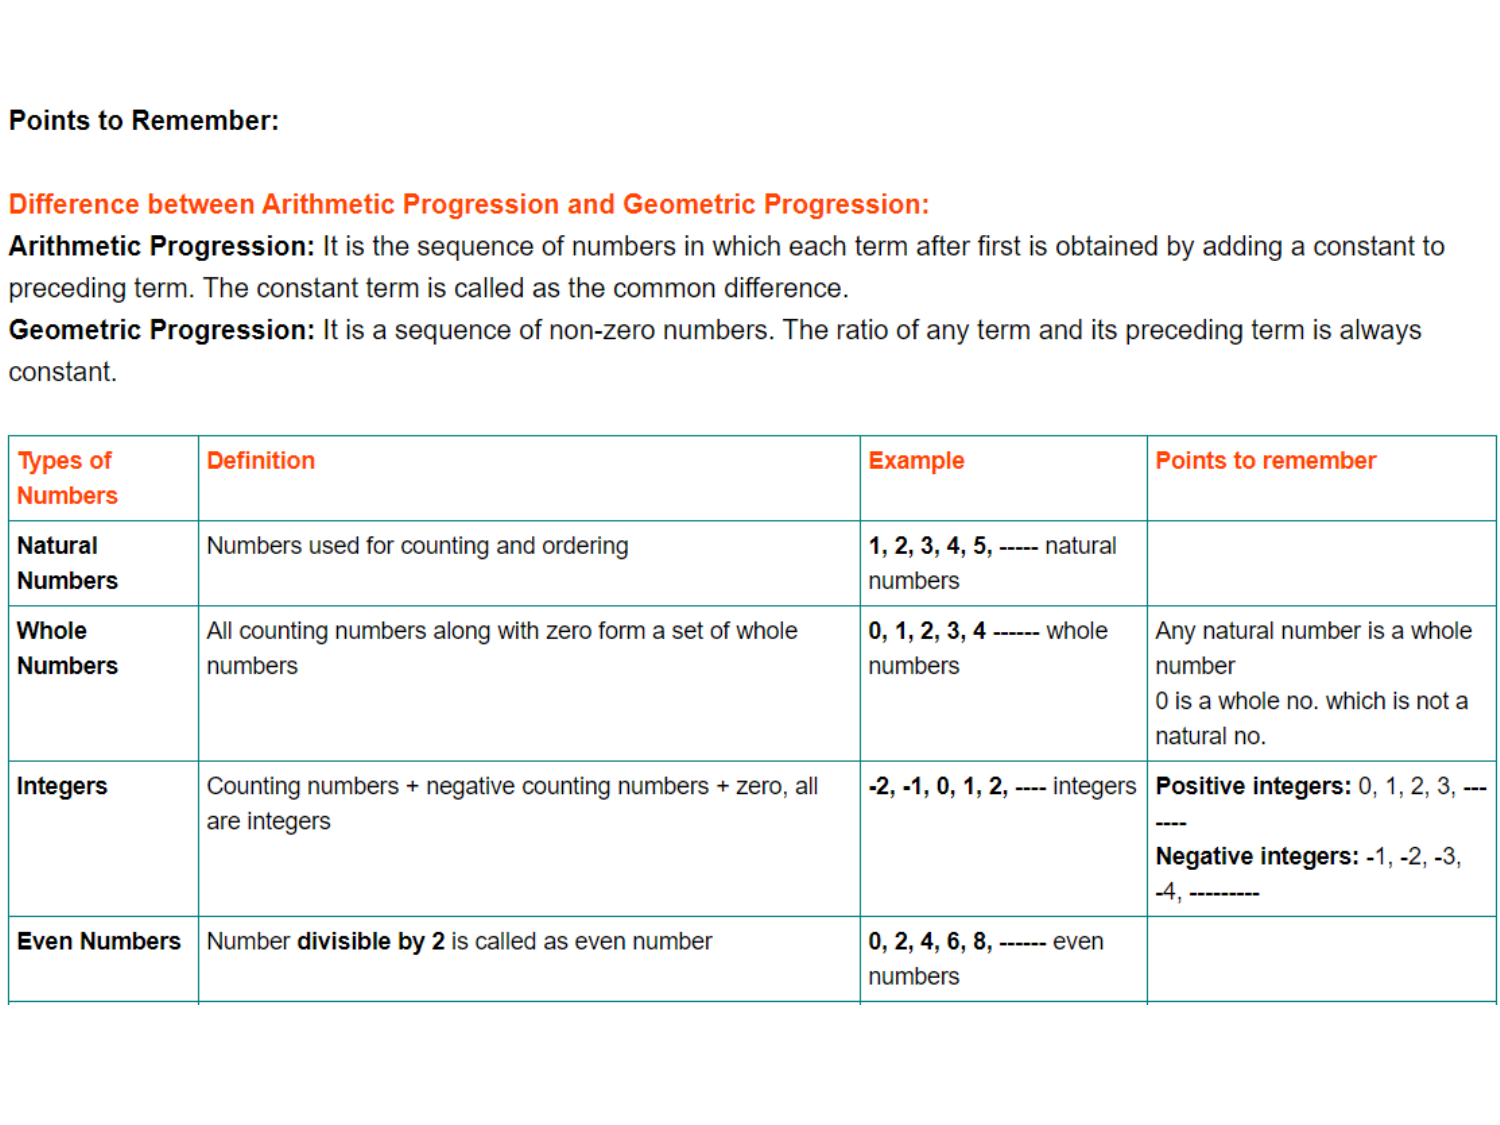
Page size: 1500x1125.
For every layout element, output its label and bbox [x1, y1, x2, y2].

picture [0, 99, 1500, 1005]
